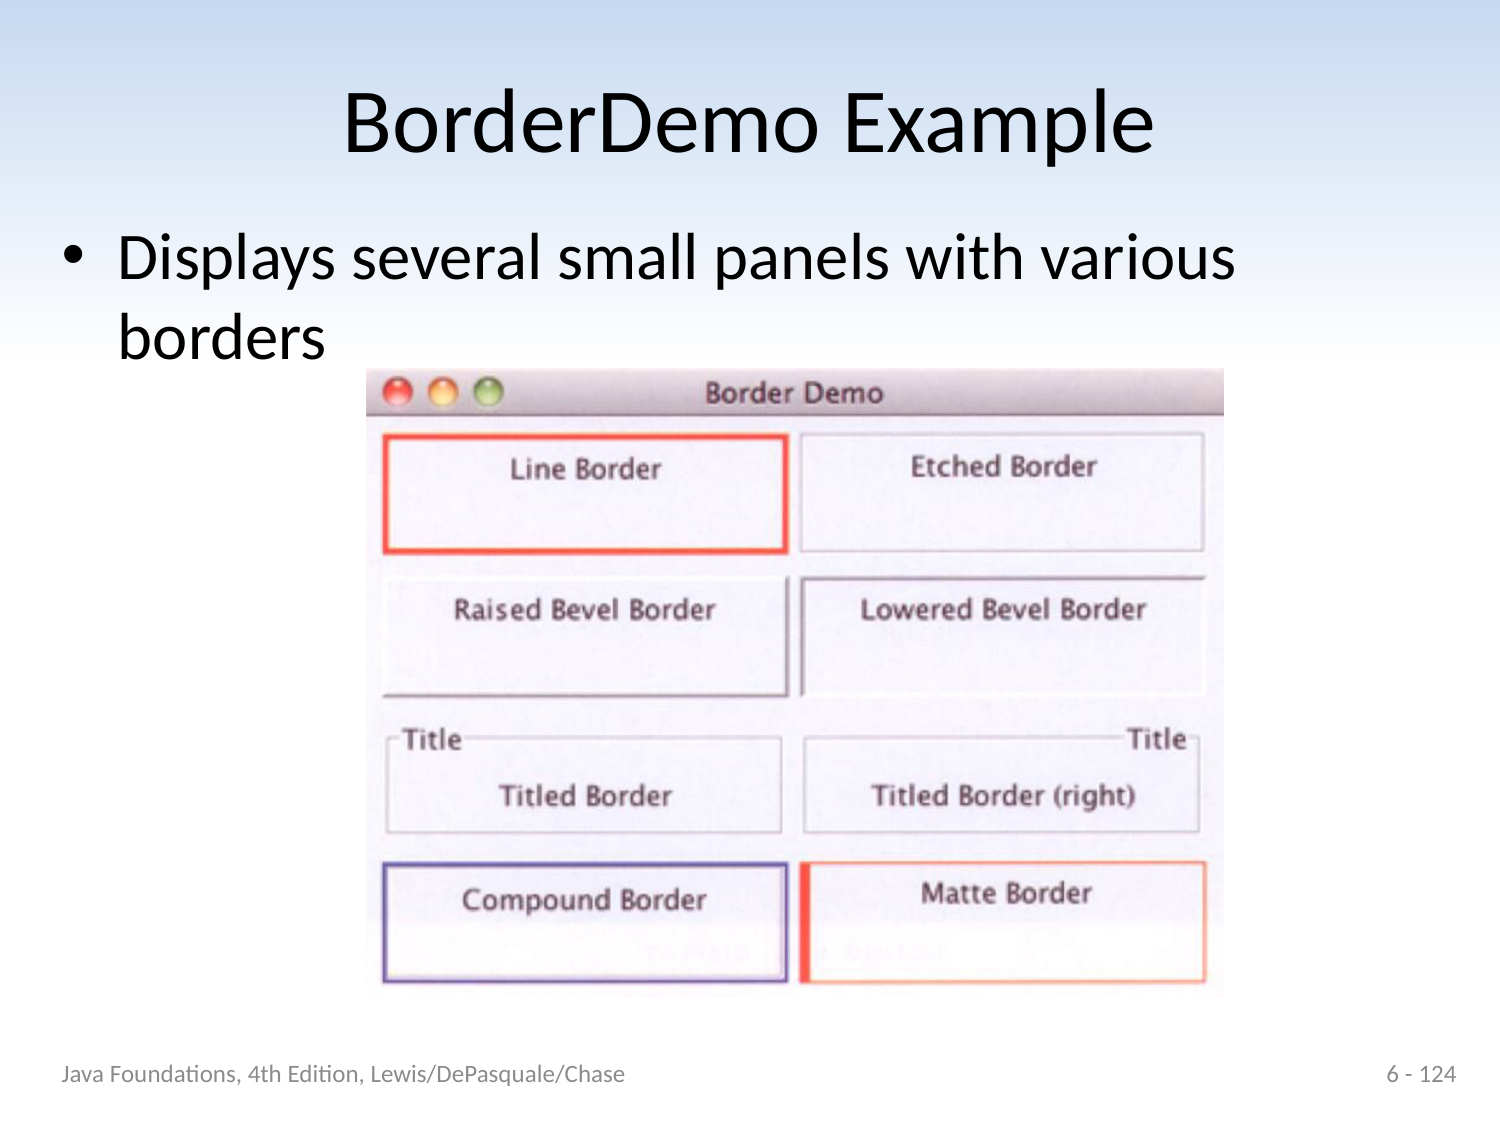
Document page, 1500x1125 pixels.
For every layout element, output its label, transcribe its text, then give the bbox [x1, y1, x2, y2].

picture [366, 368, 1224, 997]
footer Java Foundations, 4th Edition, Lewis/DePasquale/Chase [46, 1042, 1122, 1103]
slide_number 6 - 124 [1122, 1042, 1472, 1103]
list Displays several small panels with various borders [46, 205, 1473, 1043]
title BorderDemo Example [28, 45, 1473, 186]
